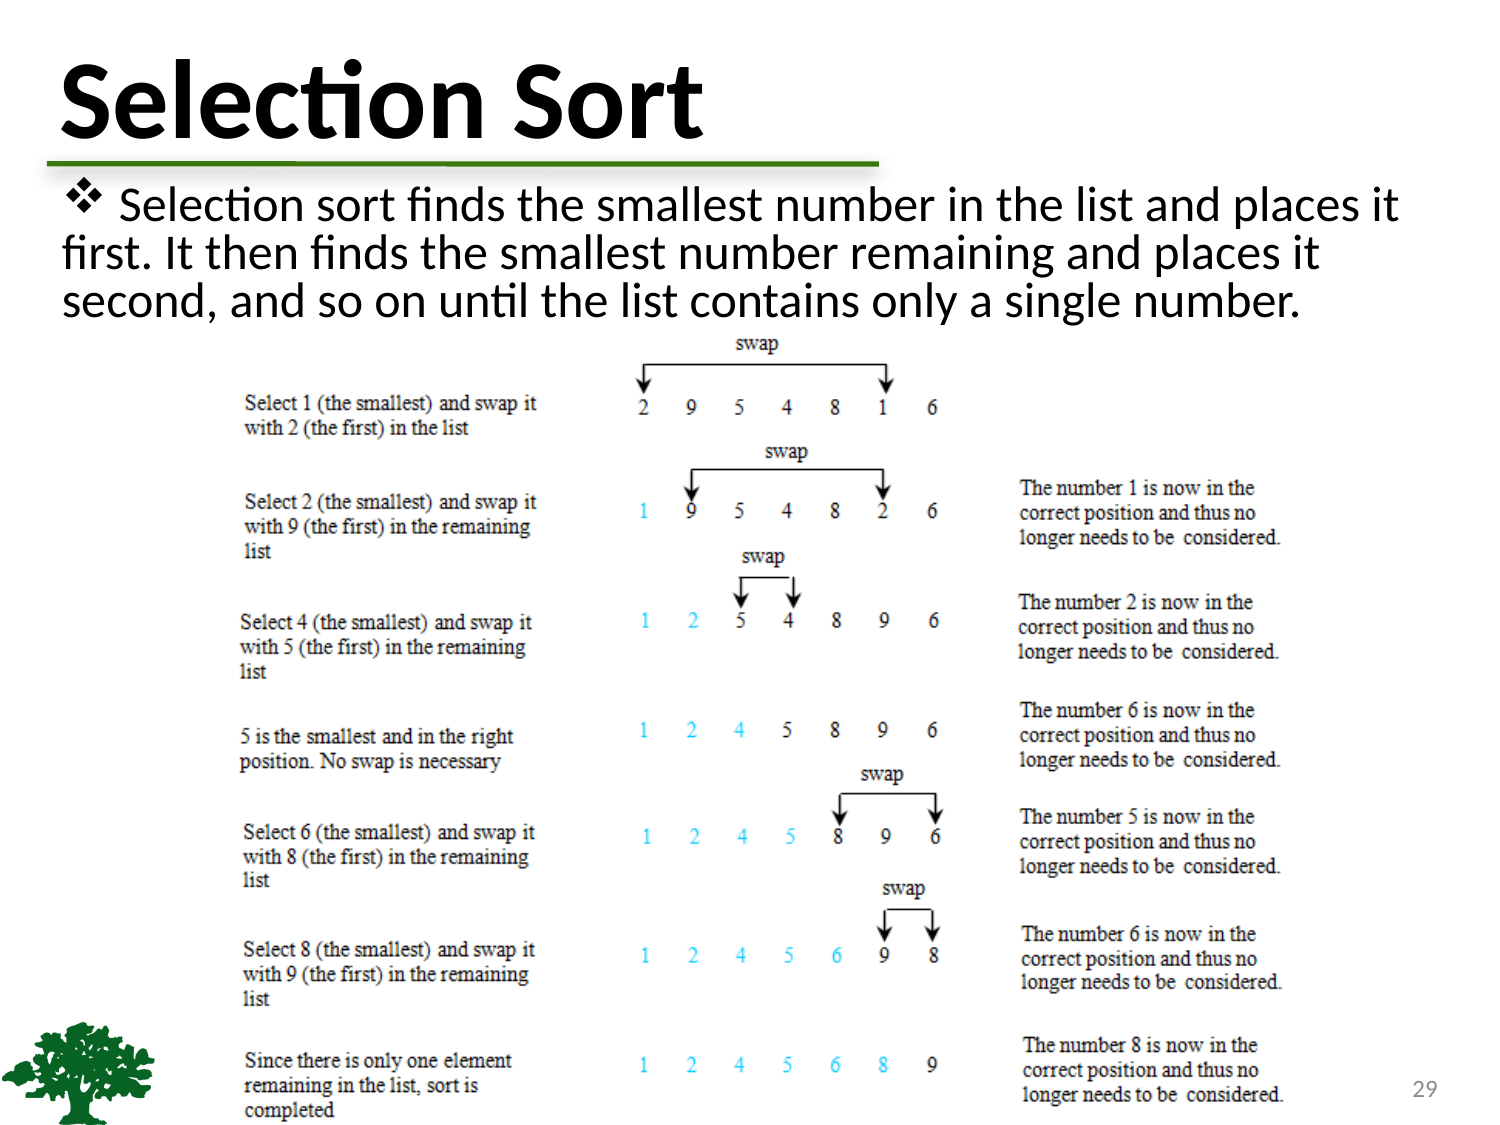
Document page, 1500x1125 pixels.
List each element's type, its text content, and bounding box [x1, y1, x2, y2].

slide_number 29 [1324, 1049, 1454, 1125]
list Selection sort finds the smallest number in the list and places it first. It then finds the smallest number remaining and places it second, and so on until the list contains only a single number. [46, 175, 1466, 245]
list Selection sort finds the smallest number in the list and places it first. It then finds the smallest number remaining and places it second, and so on until the list contains only a single number. [46, 247, 1466, 352]
picture [234, 327, 1290, 1125]
title Selection Sort [44, 34, 927, 153]
picture [0, 1021, 157, 1125]
